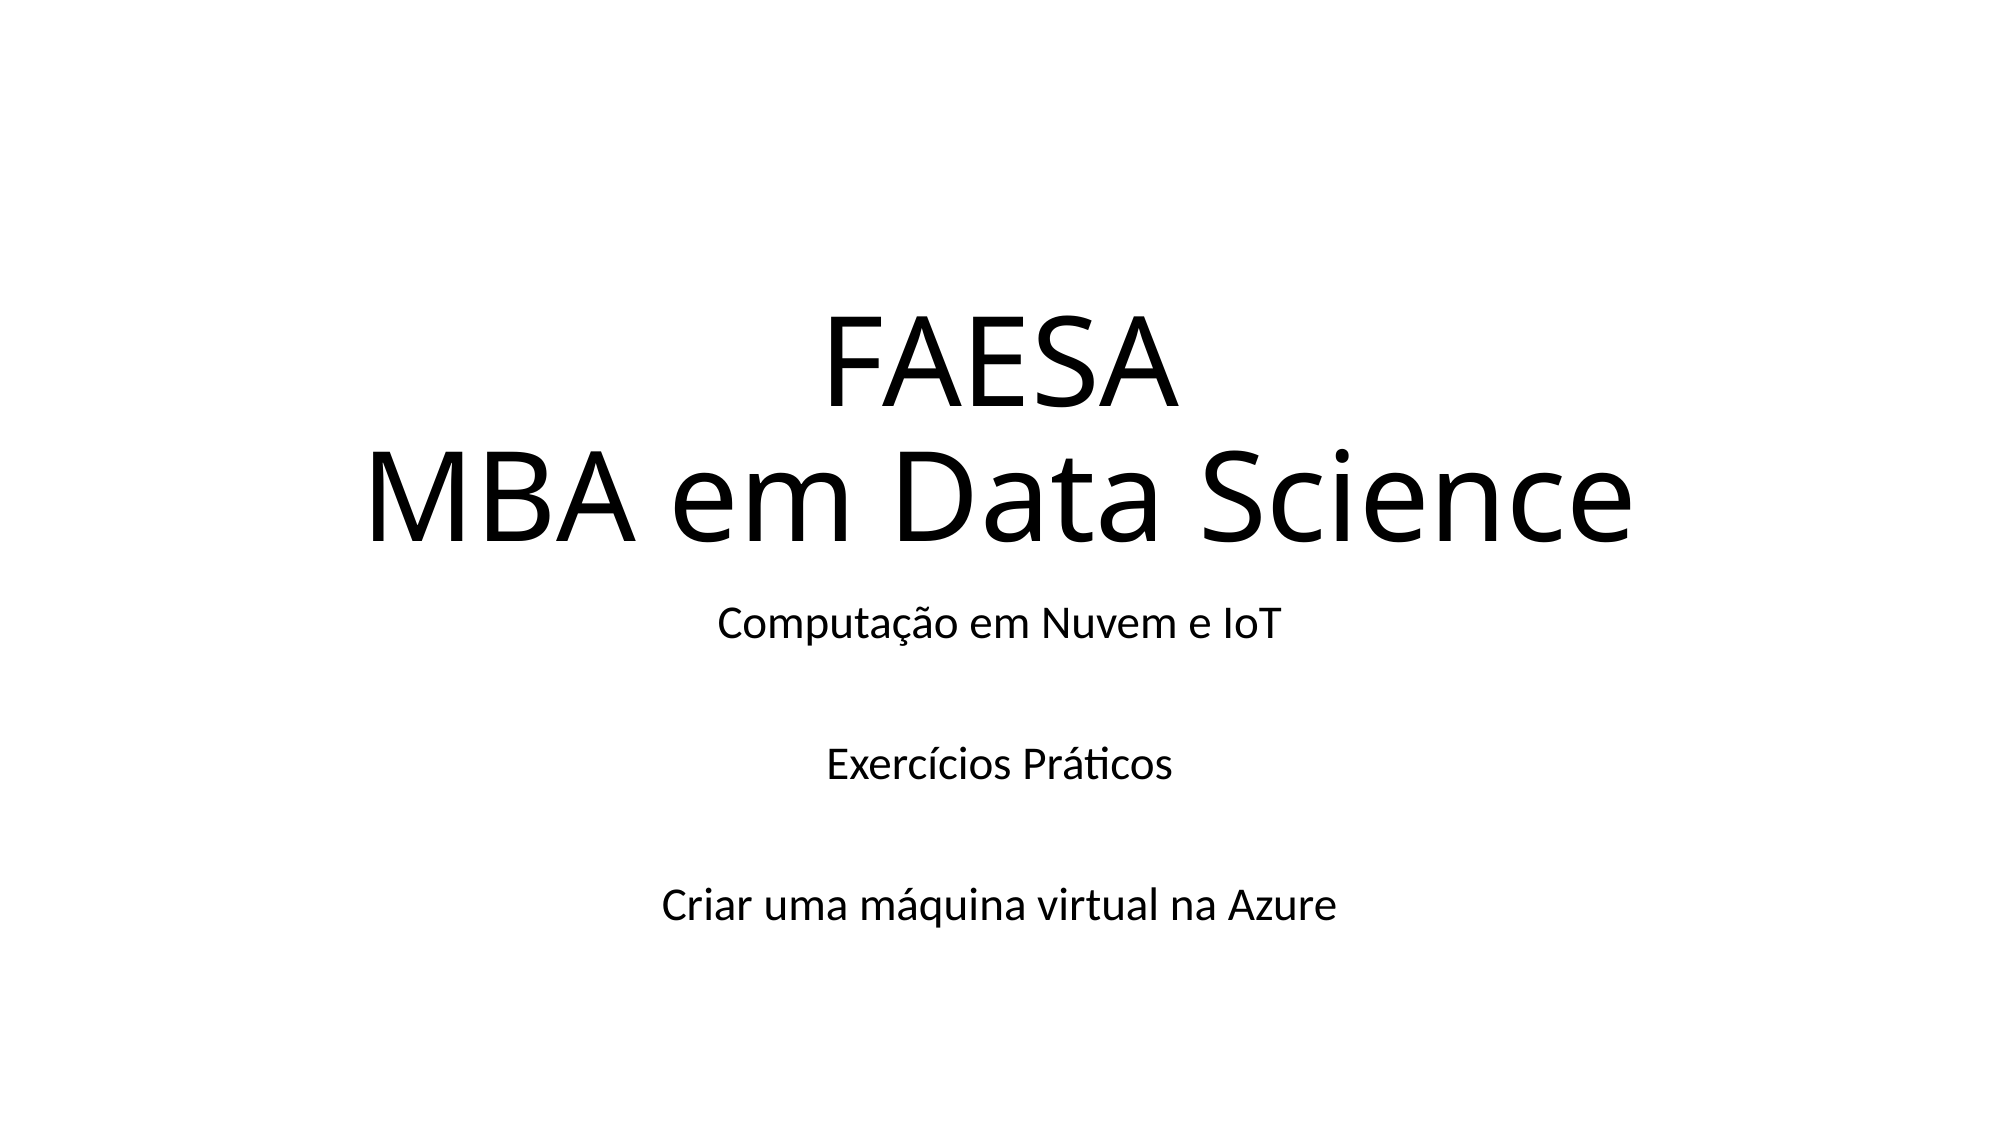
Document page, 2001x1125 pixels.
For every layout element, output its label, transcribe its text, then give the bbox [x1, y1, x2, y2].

title FAESA MBA em Data Science [249, 184, 1750, 576]
subtitle Computação em Nuvem e IoT Exercícios Práticos Criar uma máquina virtual na Azure [249, 590, 1750, 941]
